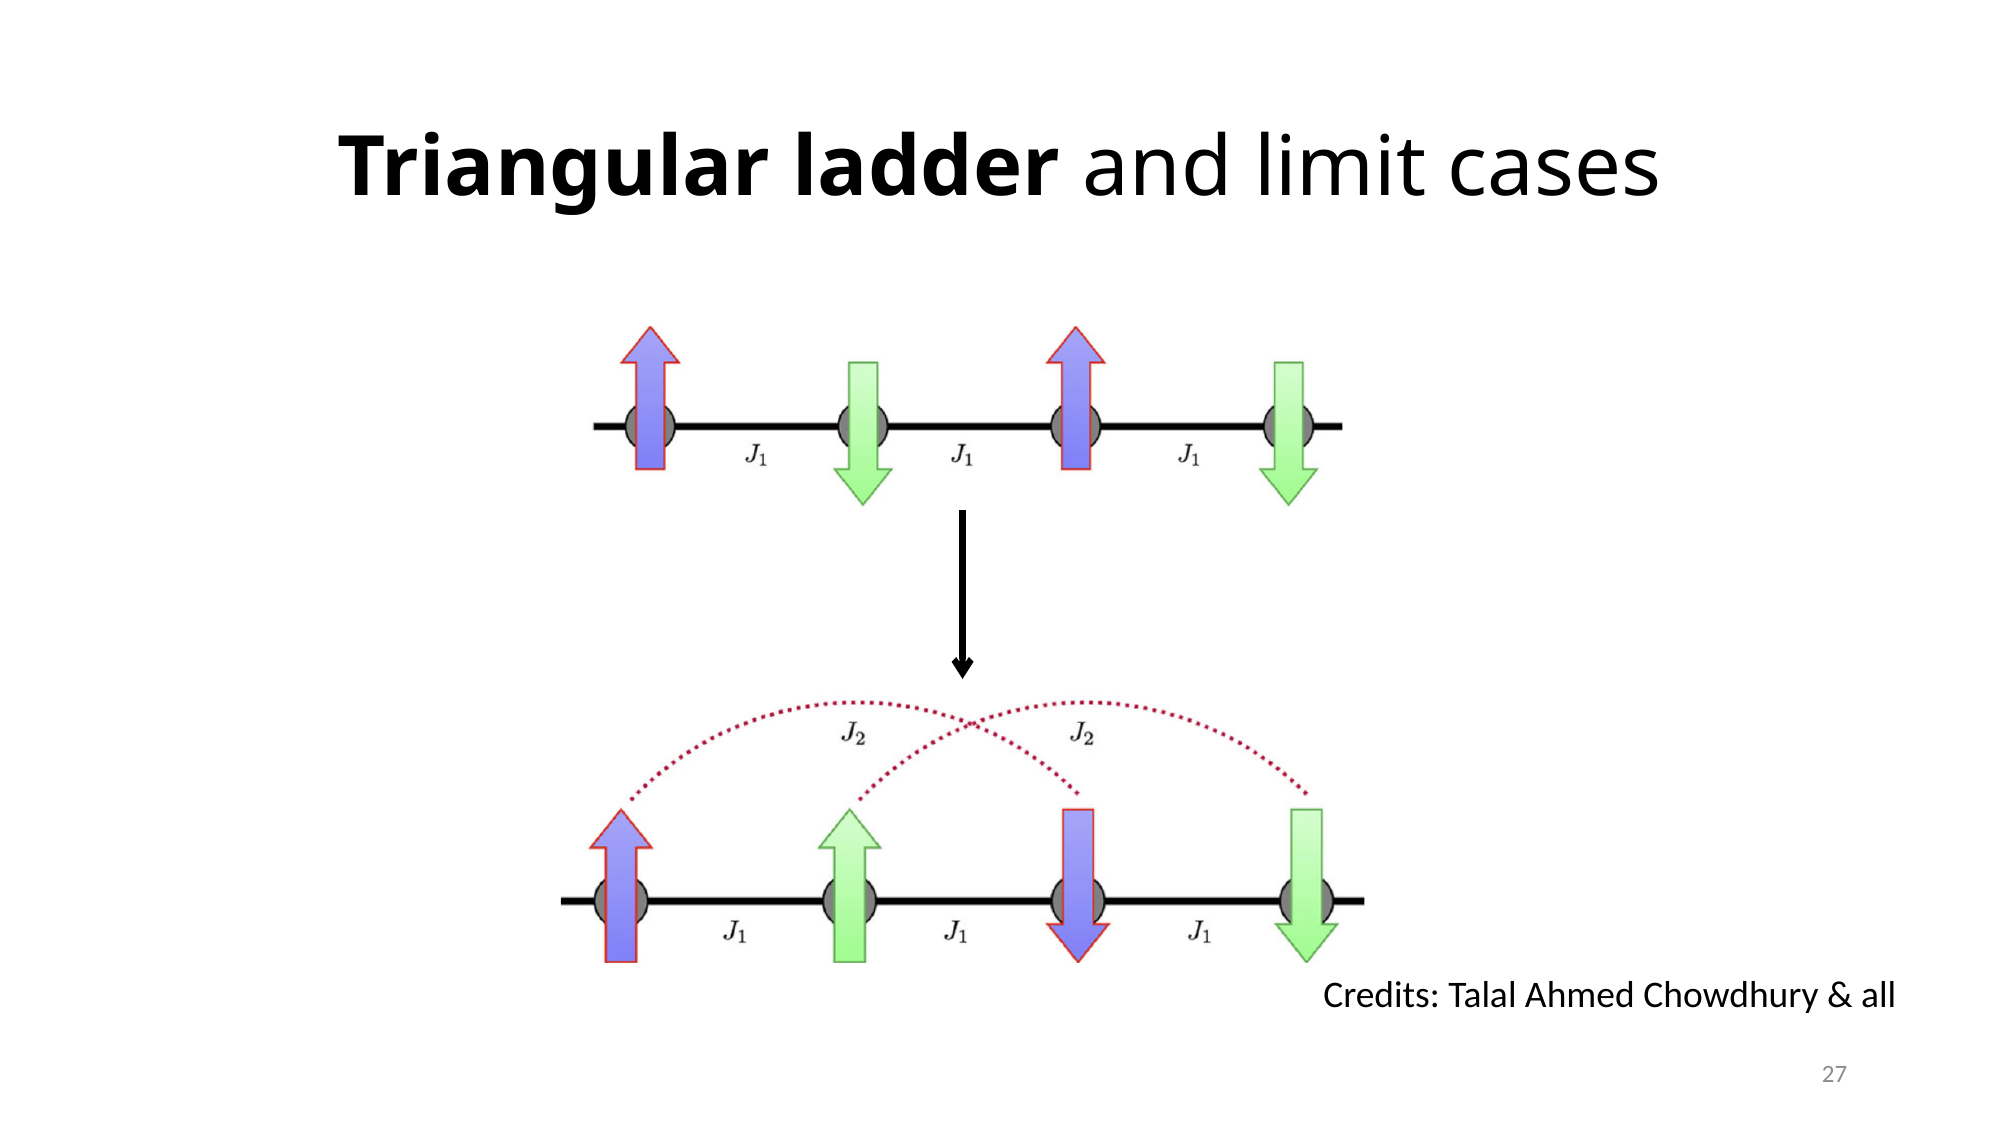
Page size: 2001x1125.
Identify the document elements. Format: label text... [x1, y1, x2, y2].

picture [582, 326, 1343, 510]
title Triangular ladder and limit cases [137, 59, 1863, 278]
picture [560, 678, 1365, 963]
text_box Credits: Talal Ahmed Chowdhury & all [1308, 962, 1932, 1068]
slide_number 27 [1412, 1068, 1863, 1103]
